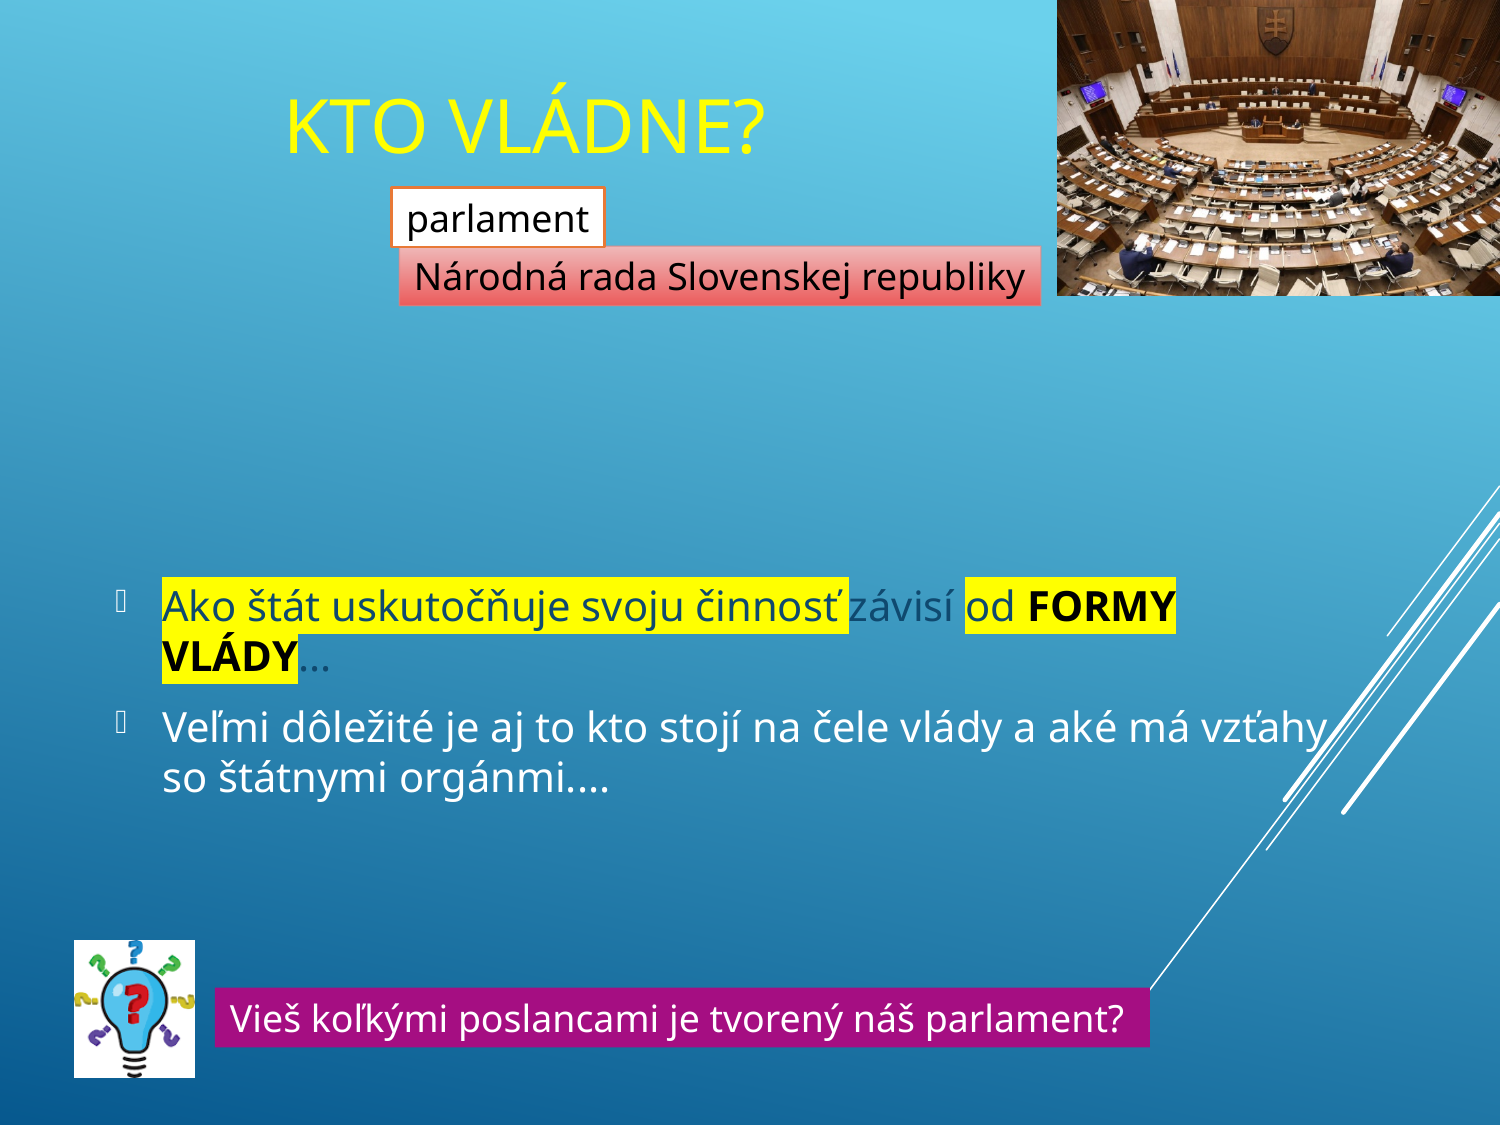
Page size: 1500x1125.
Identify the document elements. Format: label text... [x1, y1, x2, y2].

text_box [74, 940, 1171, 1079]
title Kto vládne? [0, 0, 1050, 248]
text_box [386, 187, 1054, 307]
picture [1056, 0, 1500, 296]
list Ako štát uskutočňuje svoju činnosť závisí od FORMY VLÁDY... Veľmi dôležité je aj to kto stojí na čele vlády a aké má vzťahy so štátnymi orgánmi.... [100, 302, 1365, 1078]
